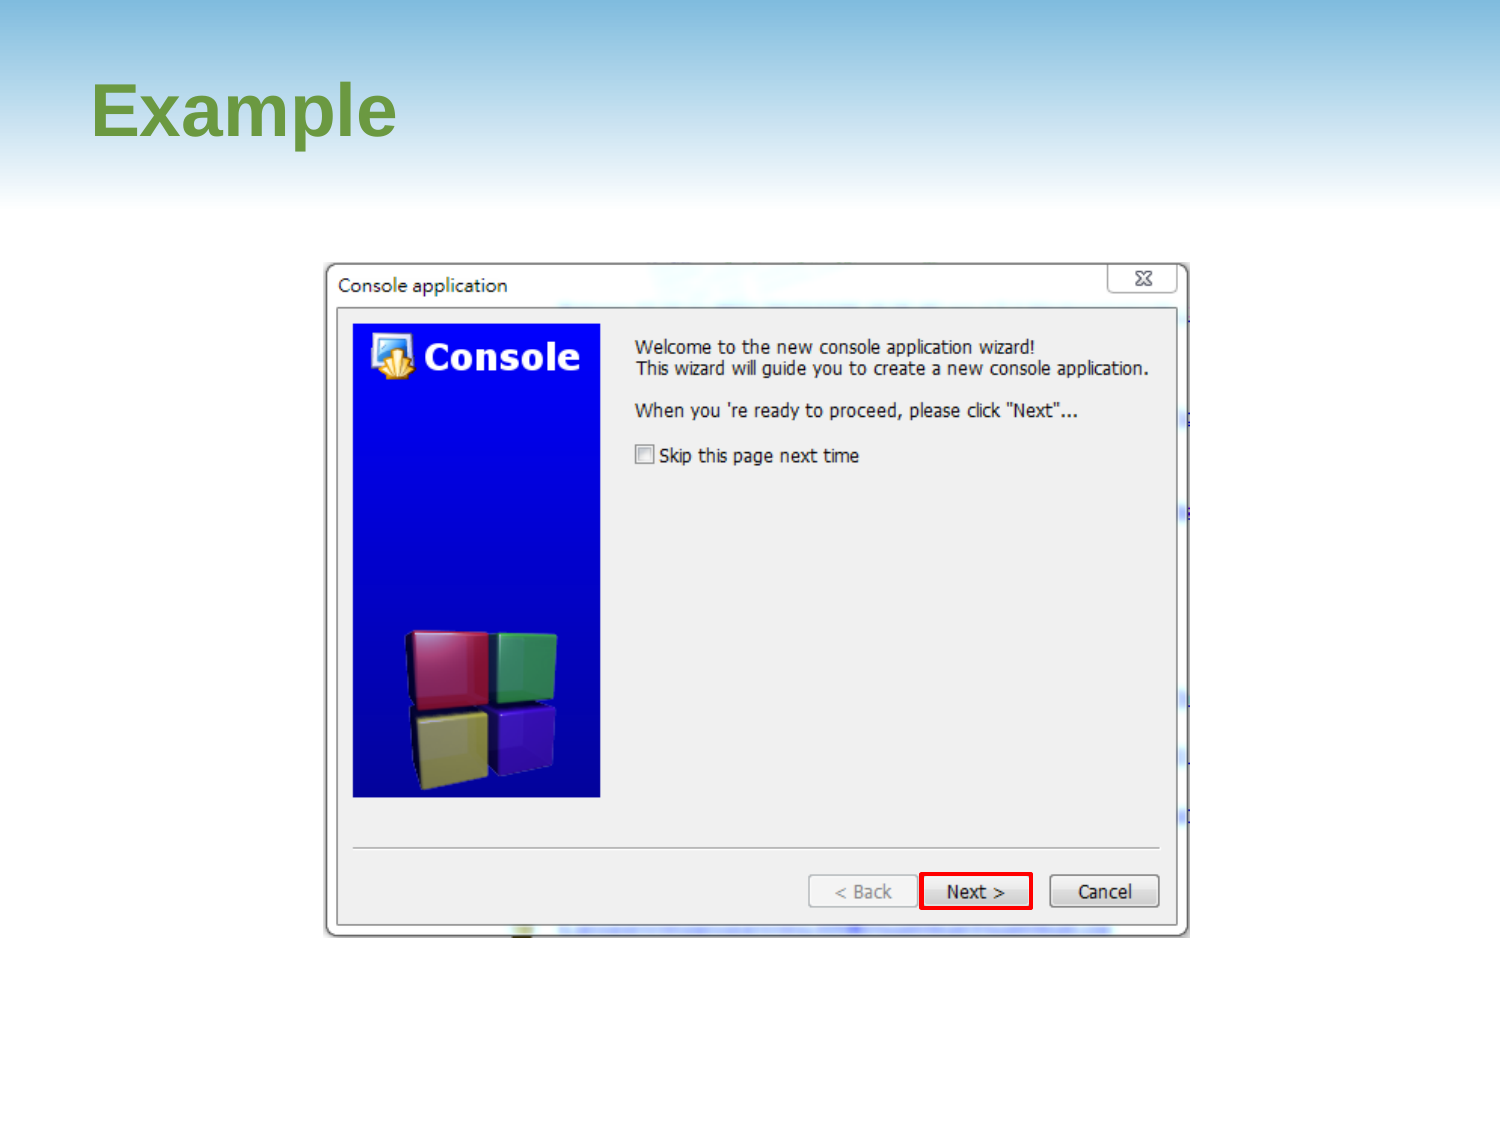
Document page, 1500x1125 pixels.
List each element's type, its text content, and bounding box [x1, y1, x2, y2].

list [322, 262, 1190, 938]
title Example [75, 12, 1438, 200]
